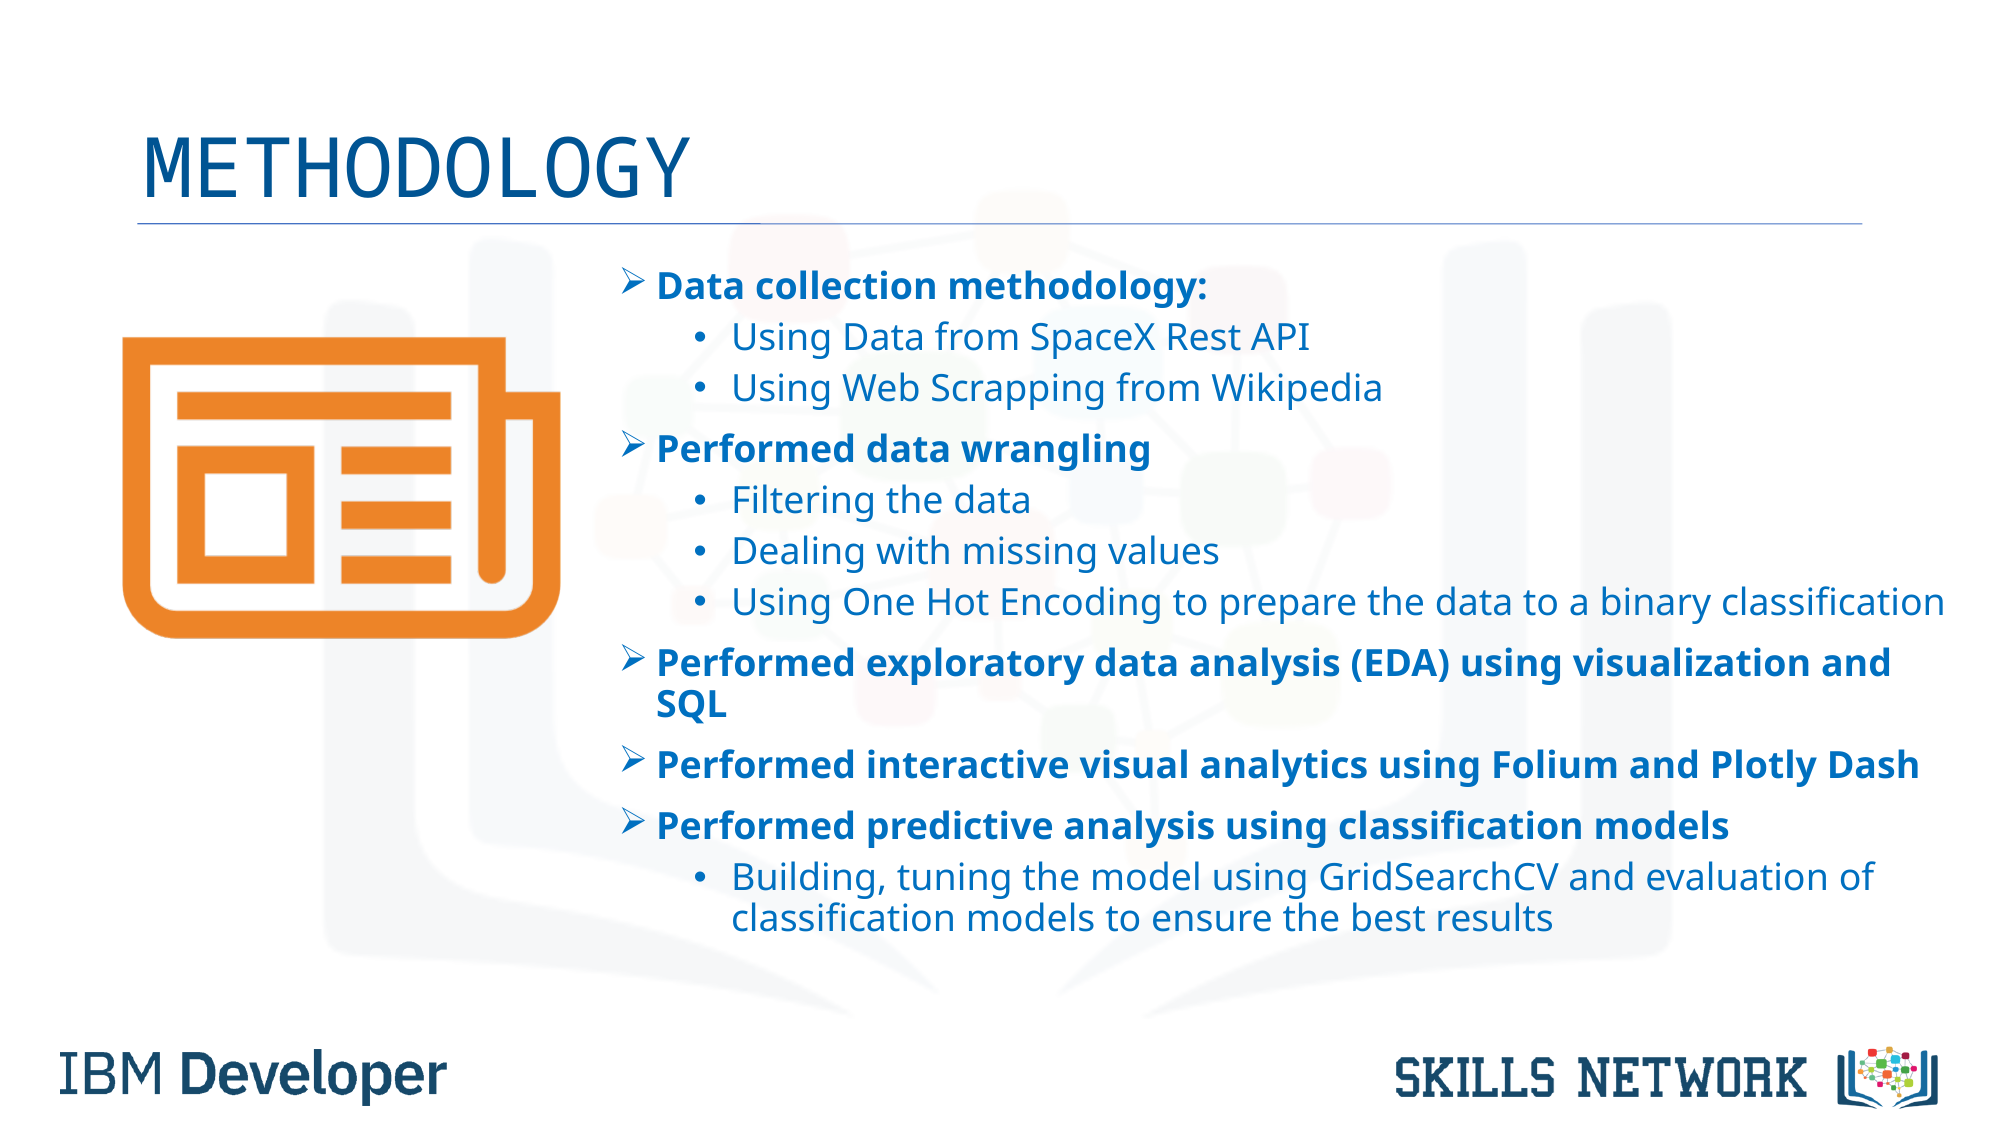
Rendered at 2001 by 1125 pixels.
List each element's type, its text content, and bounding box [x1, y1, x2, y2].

picture [55, 1045, 459, 1108]
picture [1390, 1045, 1945, 1111]
list Data collection methodology: Using Data from SpaceX Rest API Using Web Scrapping from Wikipedia Performed data wrangling Filtering the data Dealing with missing values Using One Hot Encoding to prepare the data to a binary classification Performed exploratory data analysis (EDA) using visualization and SQL Performed interactive visual analytics using Folium and Plotly Dash Performed predictive analysis using classification models Building, tuning the model using GridSearchCV and evaluation of classification models to ensure the best results [603, 259, 1986, 1042]
picture [79, 239, 604, 765]
title METHODOLOGY [128, 61, 1315, 259]
